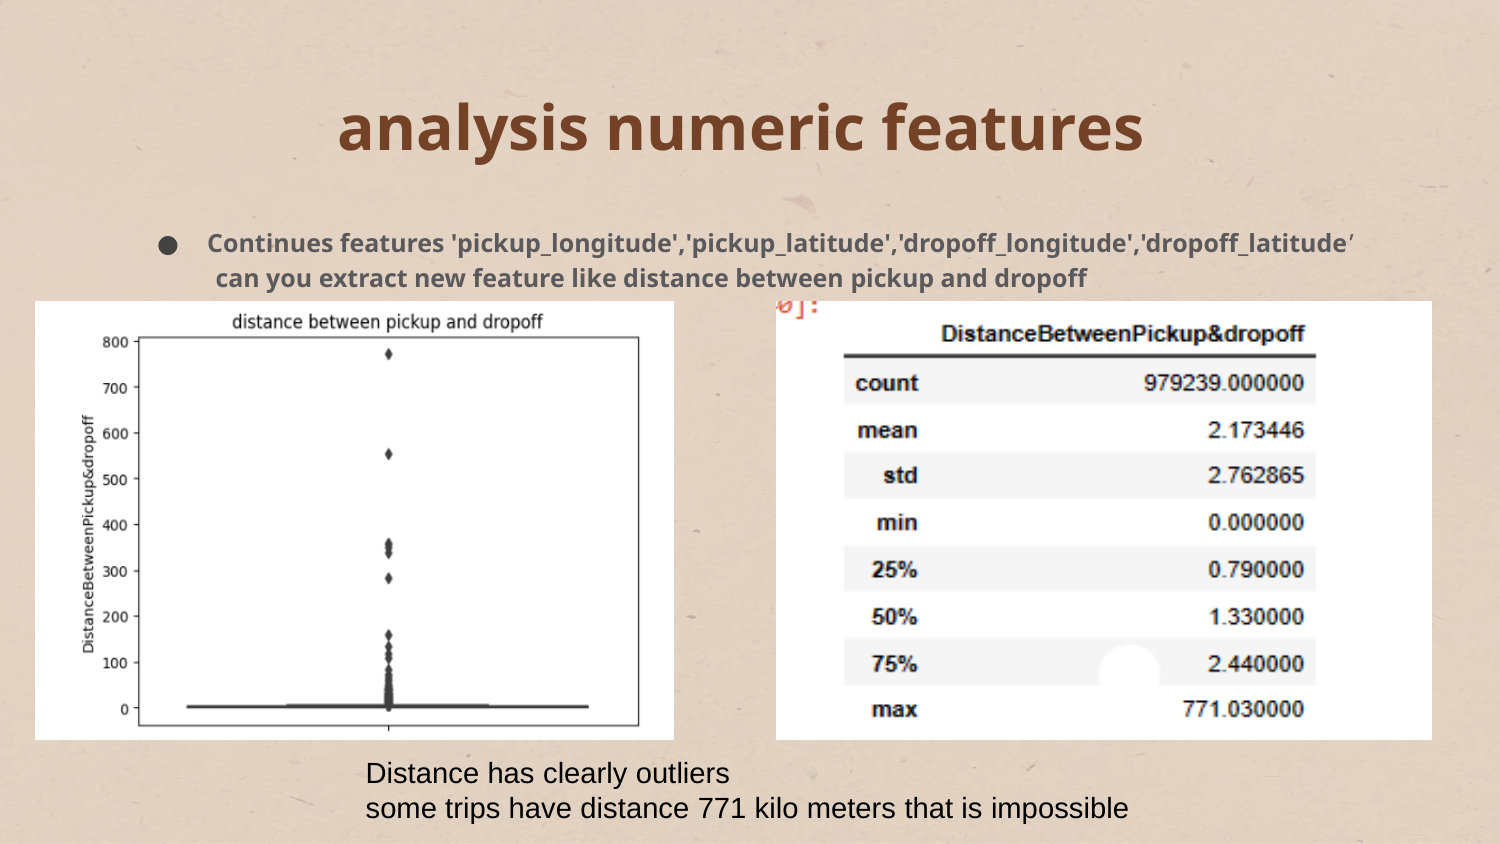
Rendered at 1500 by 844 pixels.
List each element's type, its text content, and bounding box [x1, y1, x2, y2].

picture [776, 301, 1432, 741]
list Continues features 'pickup_longitude','pickup_latitude','dropoff_longitude','dropoff_latitude’ can you extract new feature like distance between pickup and dropoff [117, 208, 1382, 740]
text_box Distance has clearly outliers some trips have distance 771 kilo meters that is impossible [350, 747, 1454, 833]
title analysis numeric features [117, 72, 1382, 184]
picture [35, 301, 674, 741]
